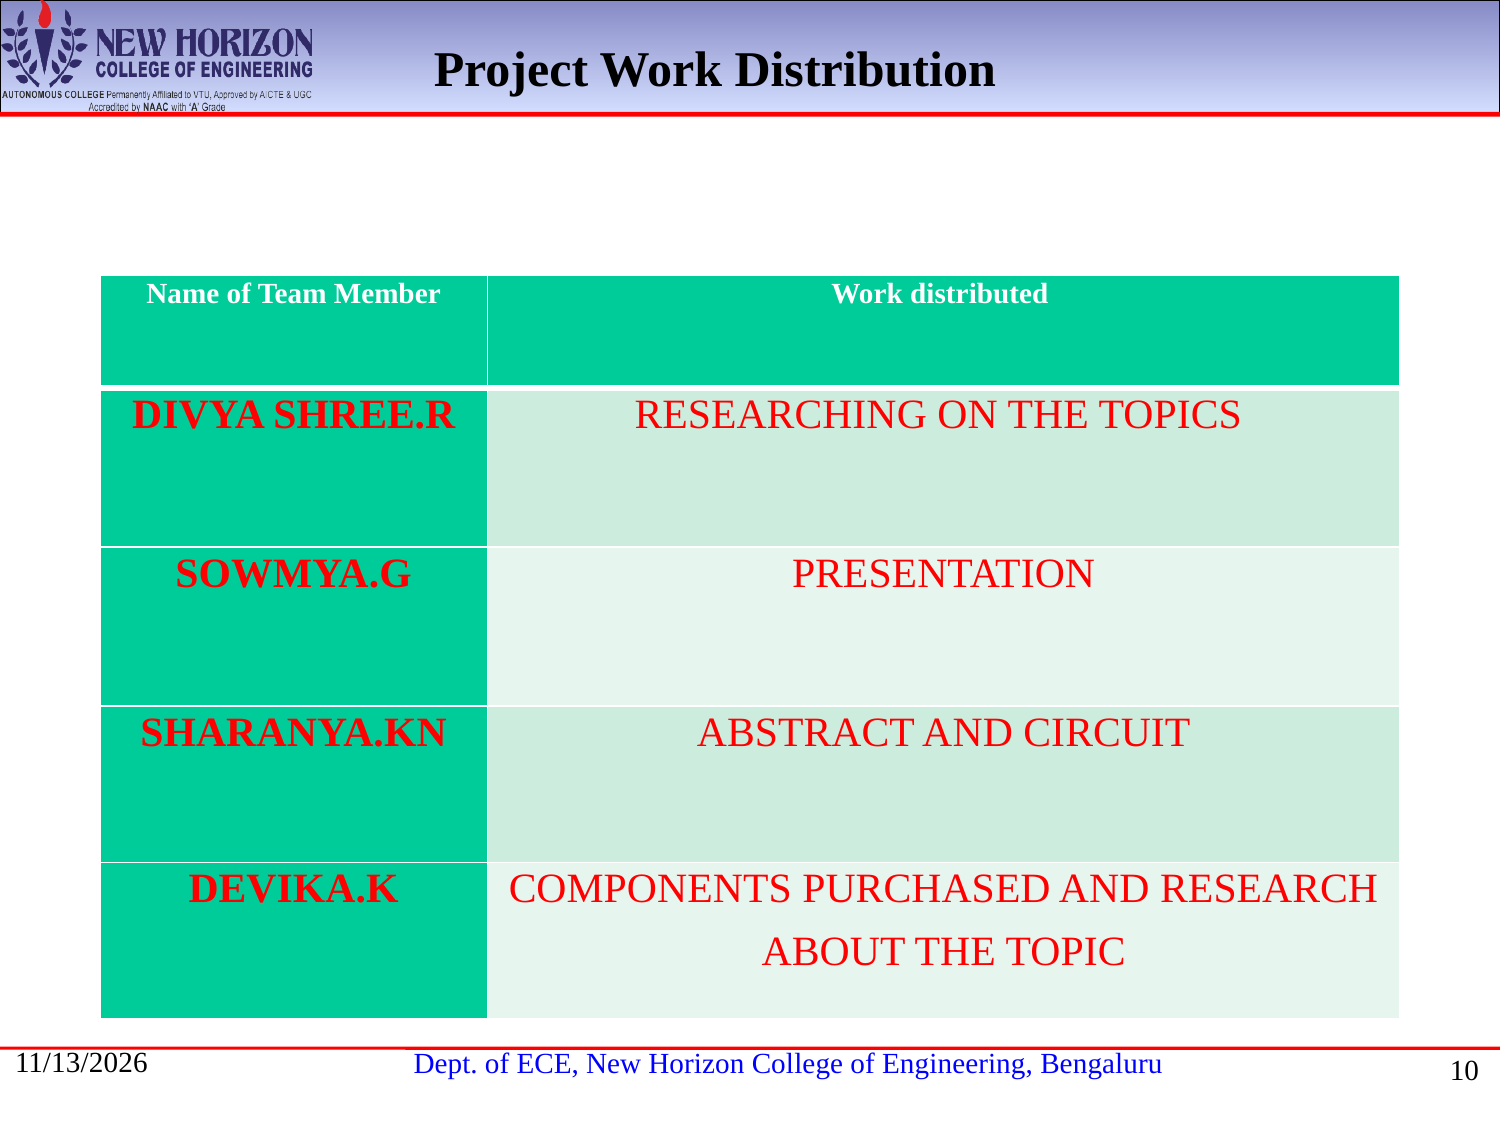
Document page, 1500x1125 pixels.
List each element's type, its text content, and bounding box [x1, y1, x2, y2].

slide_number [0, 1035, 313, 1111]
table_cell SOWMYA.G [101, 548, 487, 705]
table_cell SHARANYA.KN [101, 707, 487, 862]
table_cell DEVIKA.K [101, 863, 487, 1018]
table_header Work distributed [488, 276, 1399, 385]
slide_number 10 [1181, 1043, 1495, 1119]
table_cell ABSTRACT AND CIRCUIT [488, 707, 1399, 862]
table_cell COMPONENTS PURCHASED AND RESEARCH ABOUT THE TOPIC [488, 863, 1399, 1018]
table_cell RESEARCHING ON THE TOPICS [488, 391, 1399, 546]
text_box Project Work Distribution [418, 24, 1024, 104]
table_header Name of Team Member [101, 276, 487, 385]
table_cell PRESENTATION [488, 548, 1399, 705]
picture [0, 0, 313, 113]
table_cell DIVYA SHREE.R [101, 391, 487, 546]
